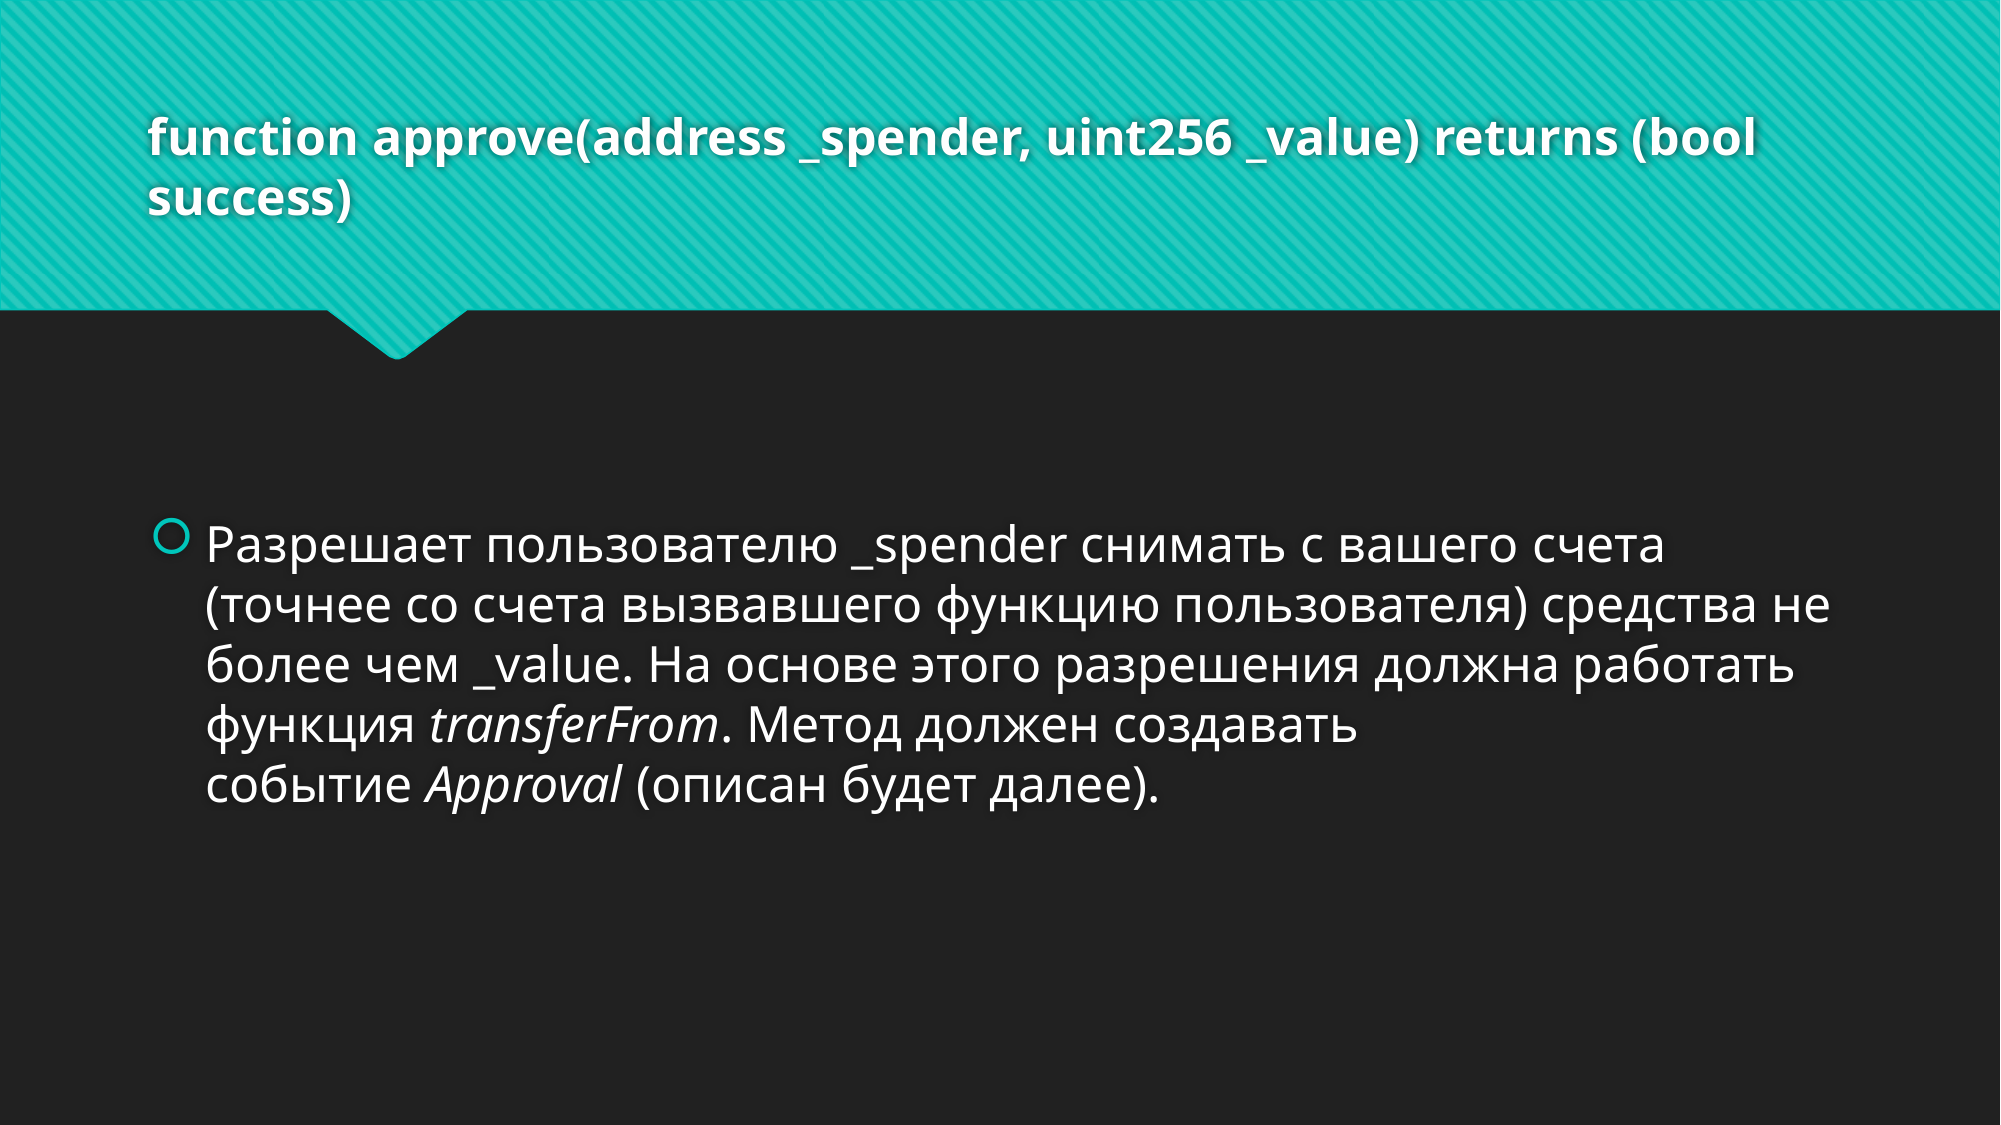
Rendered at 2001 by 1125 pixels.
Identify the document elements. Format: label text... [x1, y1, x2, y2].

list Разрешает пользователю _spender снимать с вашего счета (точнее со счета вызвавшего функцию пользователя) средства не более чем _value. На основе этого разрешения должна работать функция transferFrom. Метод должен создавать событие Approval (описан будет далее). [134, 364, 1866, 962]
title function approve(address _spender, uint256 _value) returns (bool success) [132, 73, 1868, 233]
